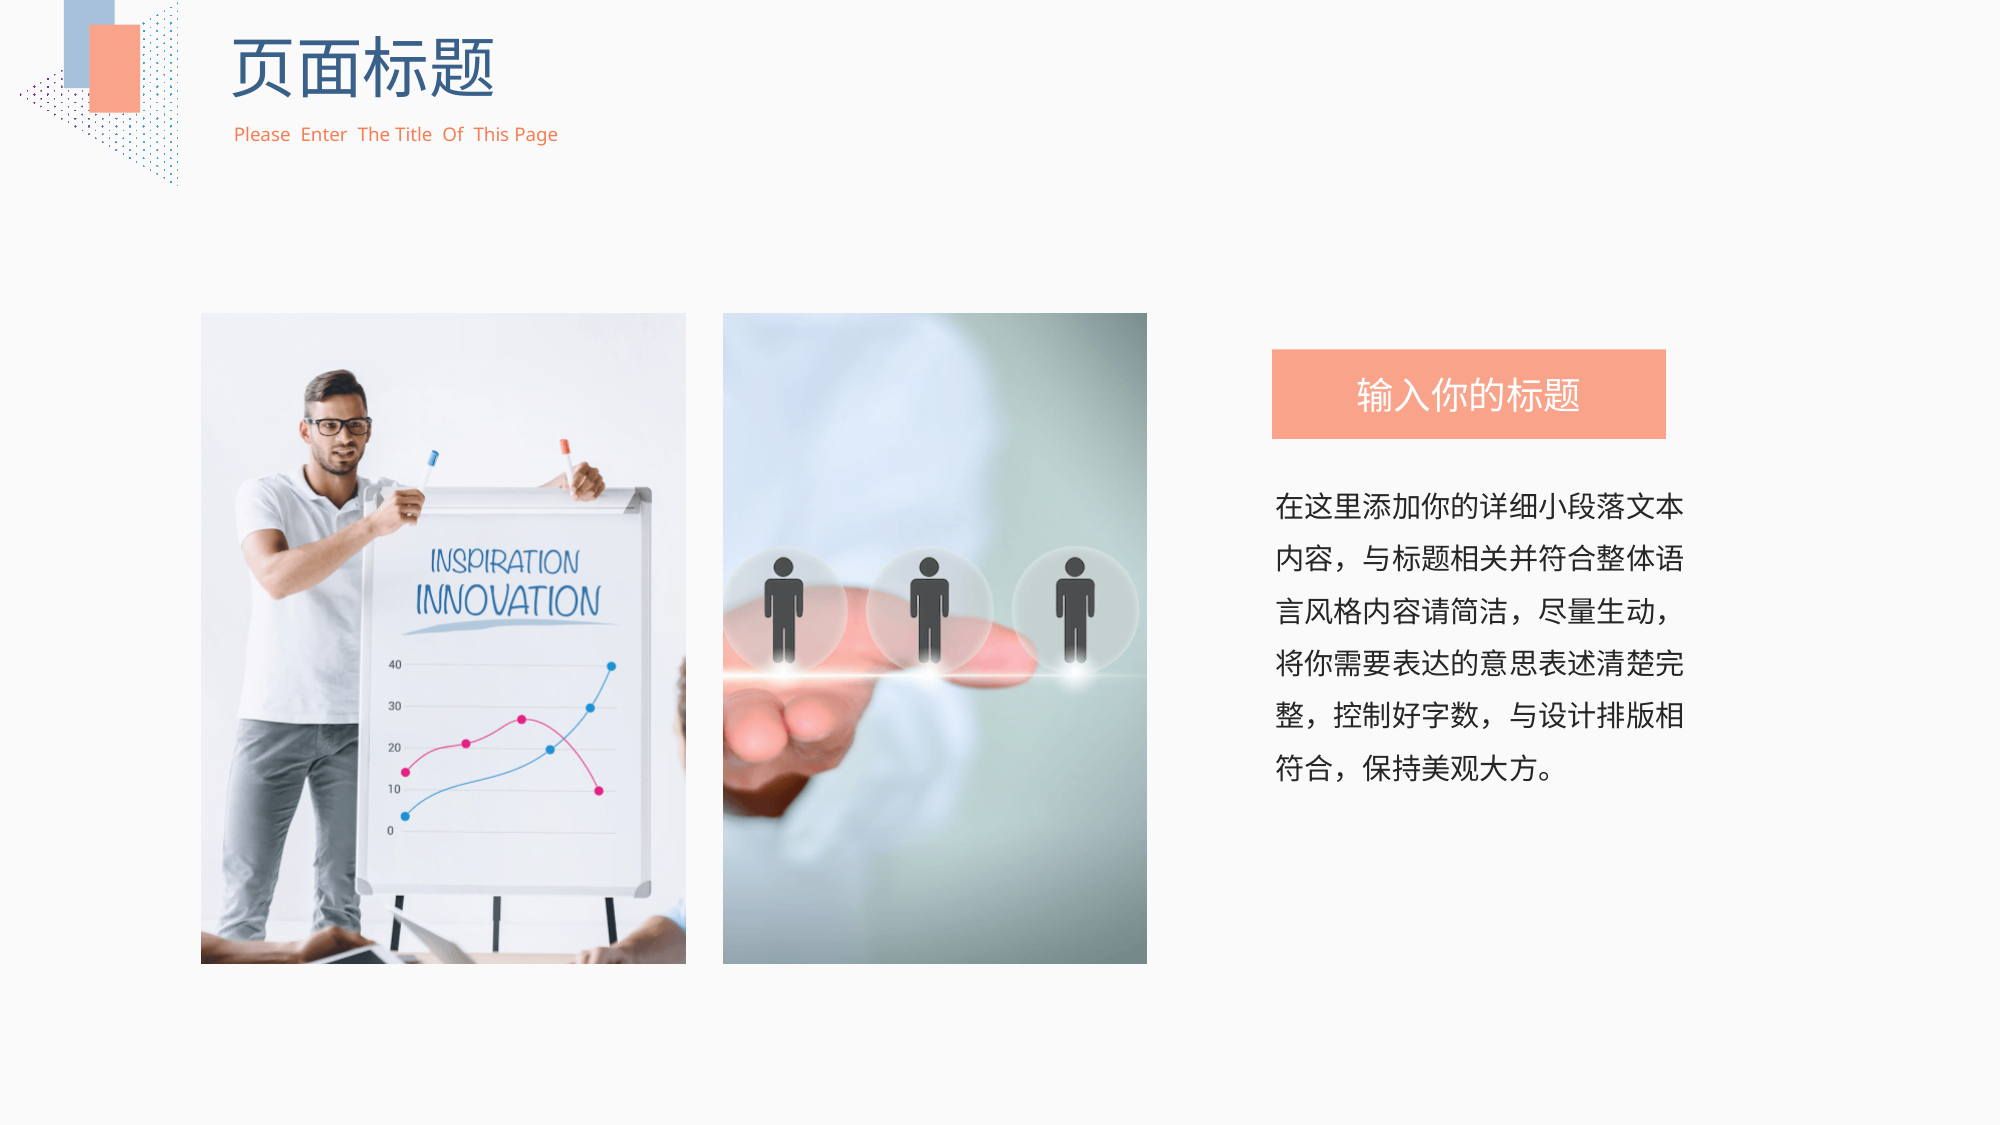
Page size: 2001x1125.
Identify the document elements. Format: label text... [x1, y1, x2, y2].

picture [201, 313, 687, 964]
text_box 页面标题 [214, 18, 682, 114]
text_box 在这里添加你的详细小段落文本内容，与标题相关并符合整体语言风格内容请简洁，尽量生动，将你需要表达的意思表述清楚完整，控制好字数，与设计排版相符合，保持美观大方。 [1260, 463, 1714, 793]
text_box Please Enter The Title Of This Page [219, 114, 686, 153]
picture [723, 313, 1147, 964]
text_box 输入你的标题 [1271, 348, 1667, 440]
